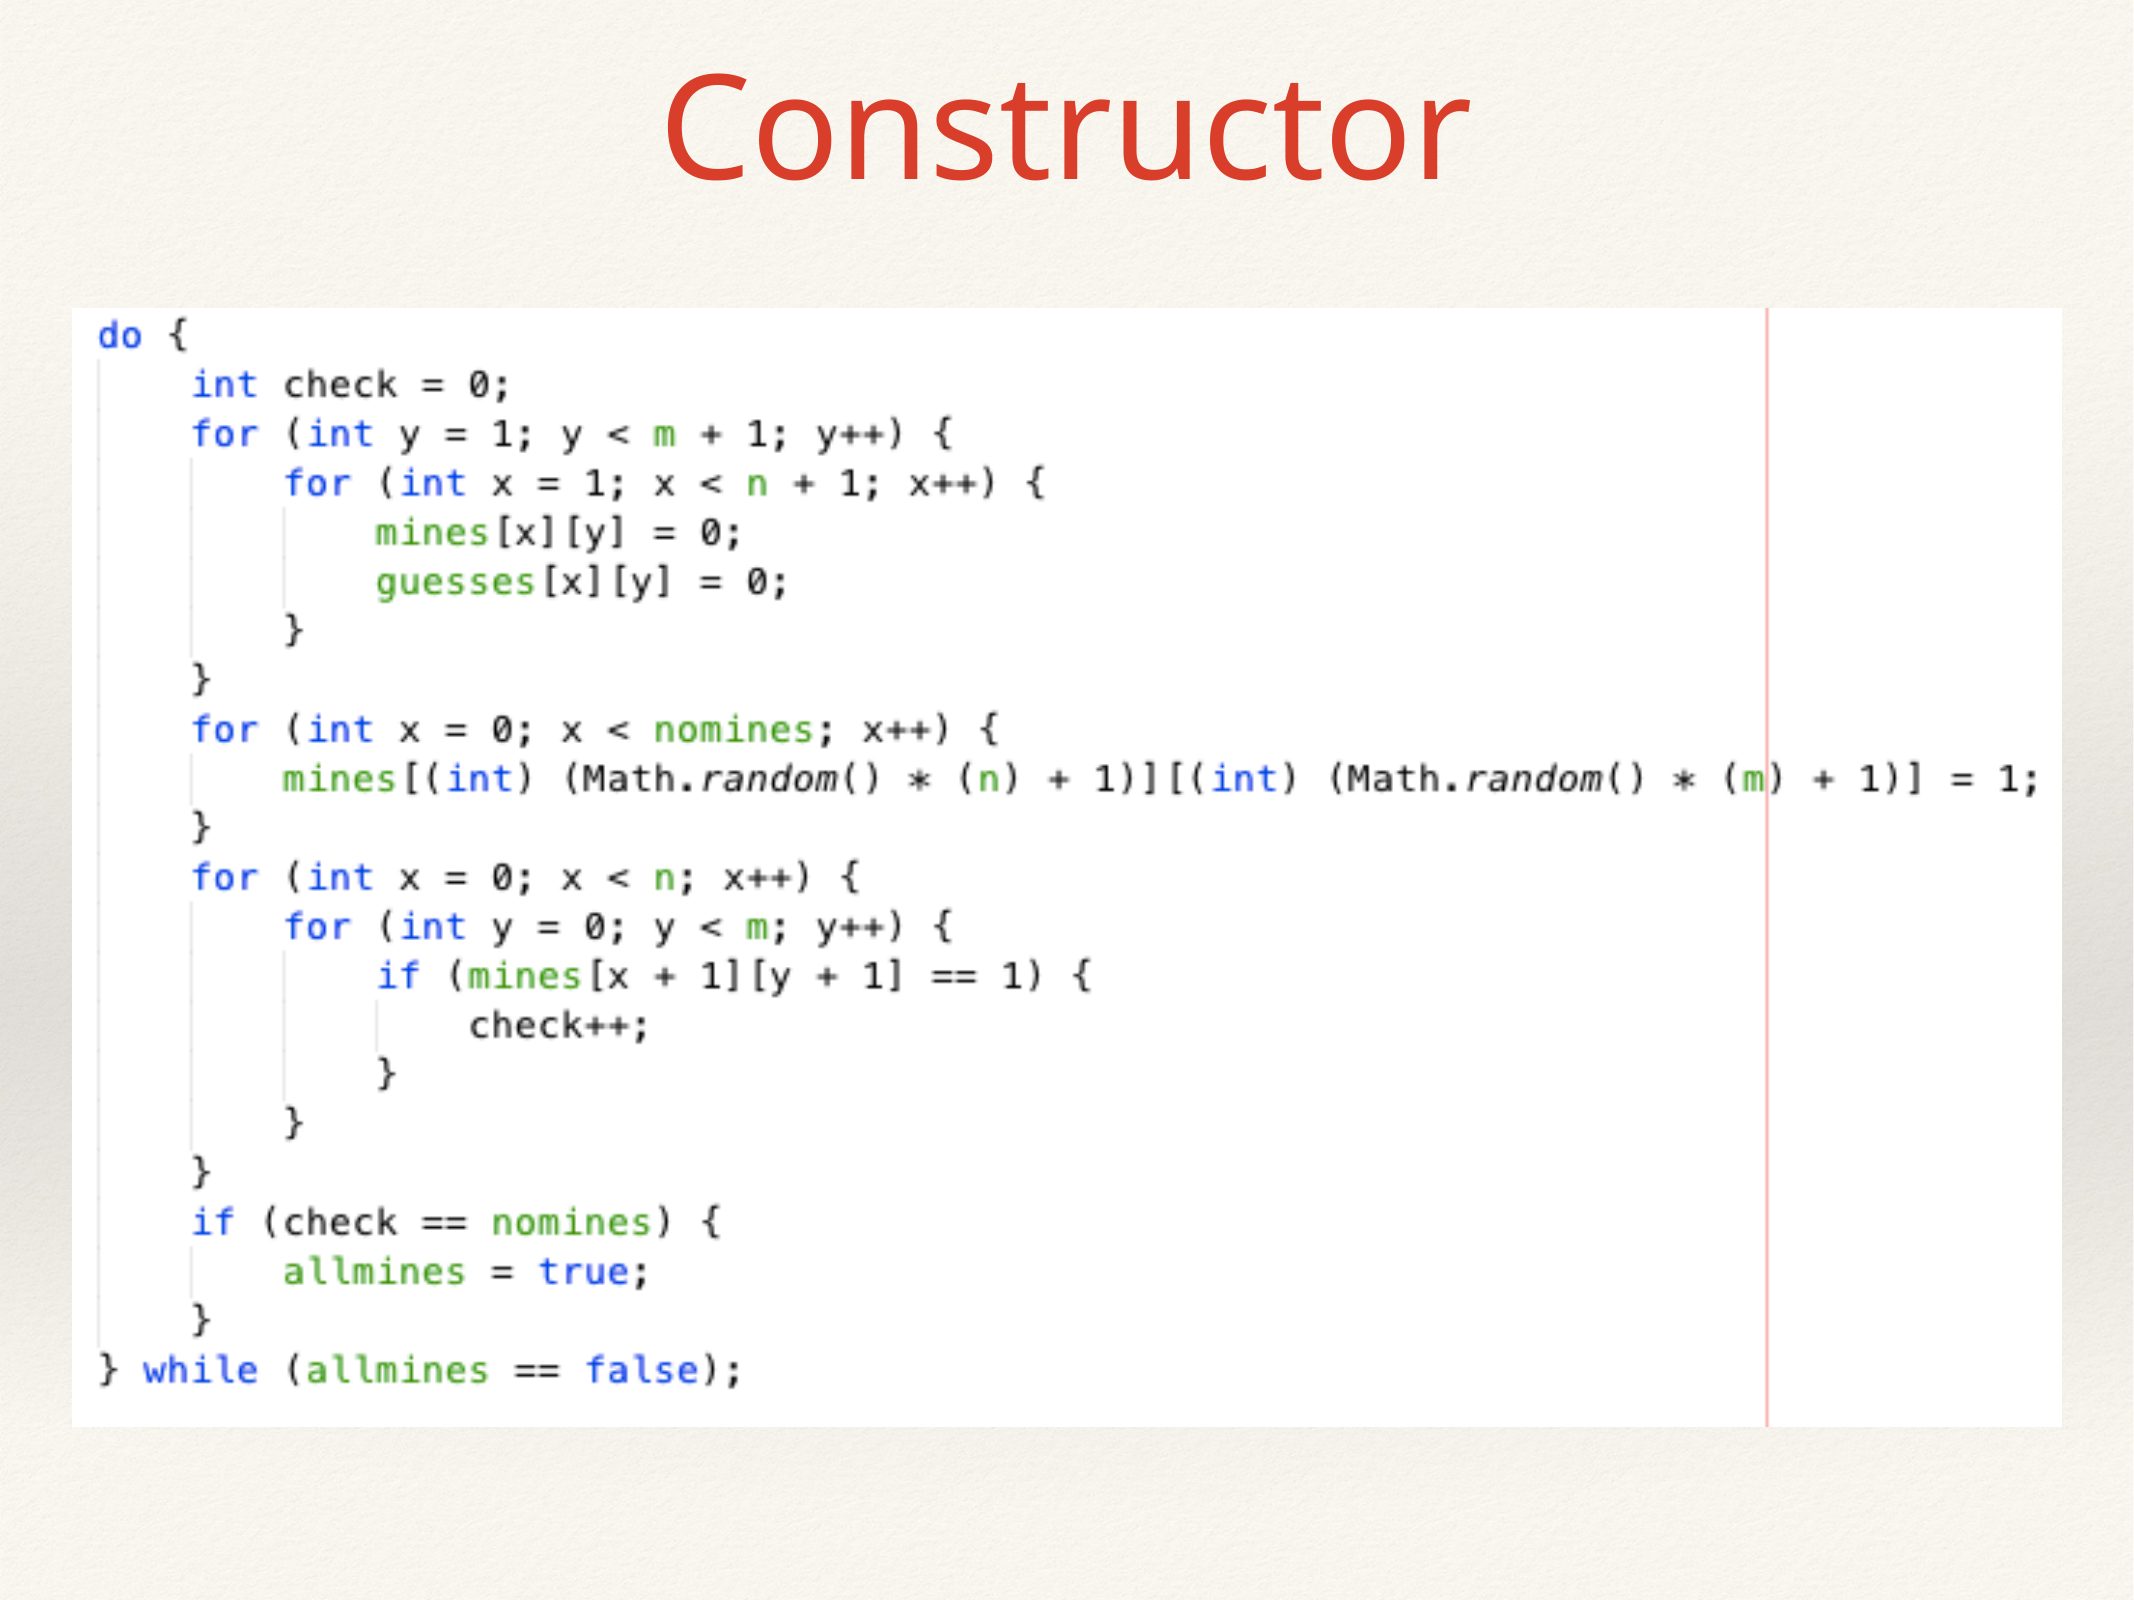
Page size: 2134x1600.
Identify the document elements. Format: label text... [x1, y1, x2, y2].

title Constructor [82, 31, 2051, 233]
picture [0, 0, 2134, 1600]
